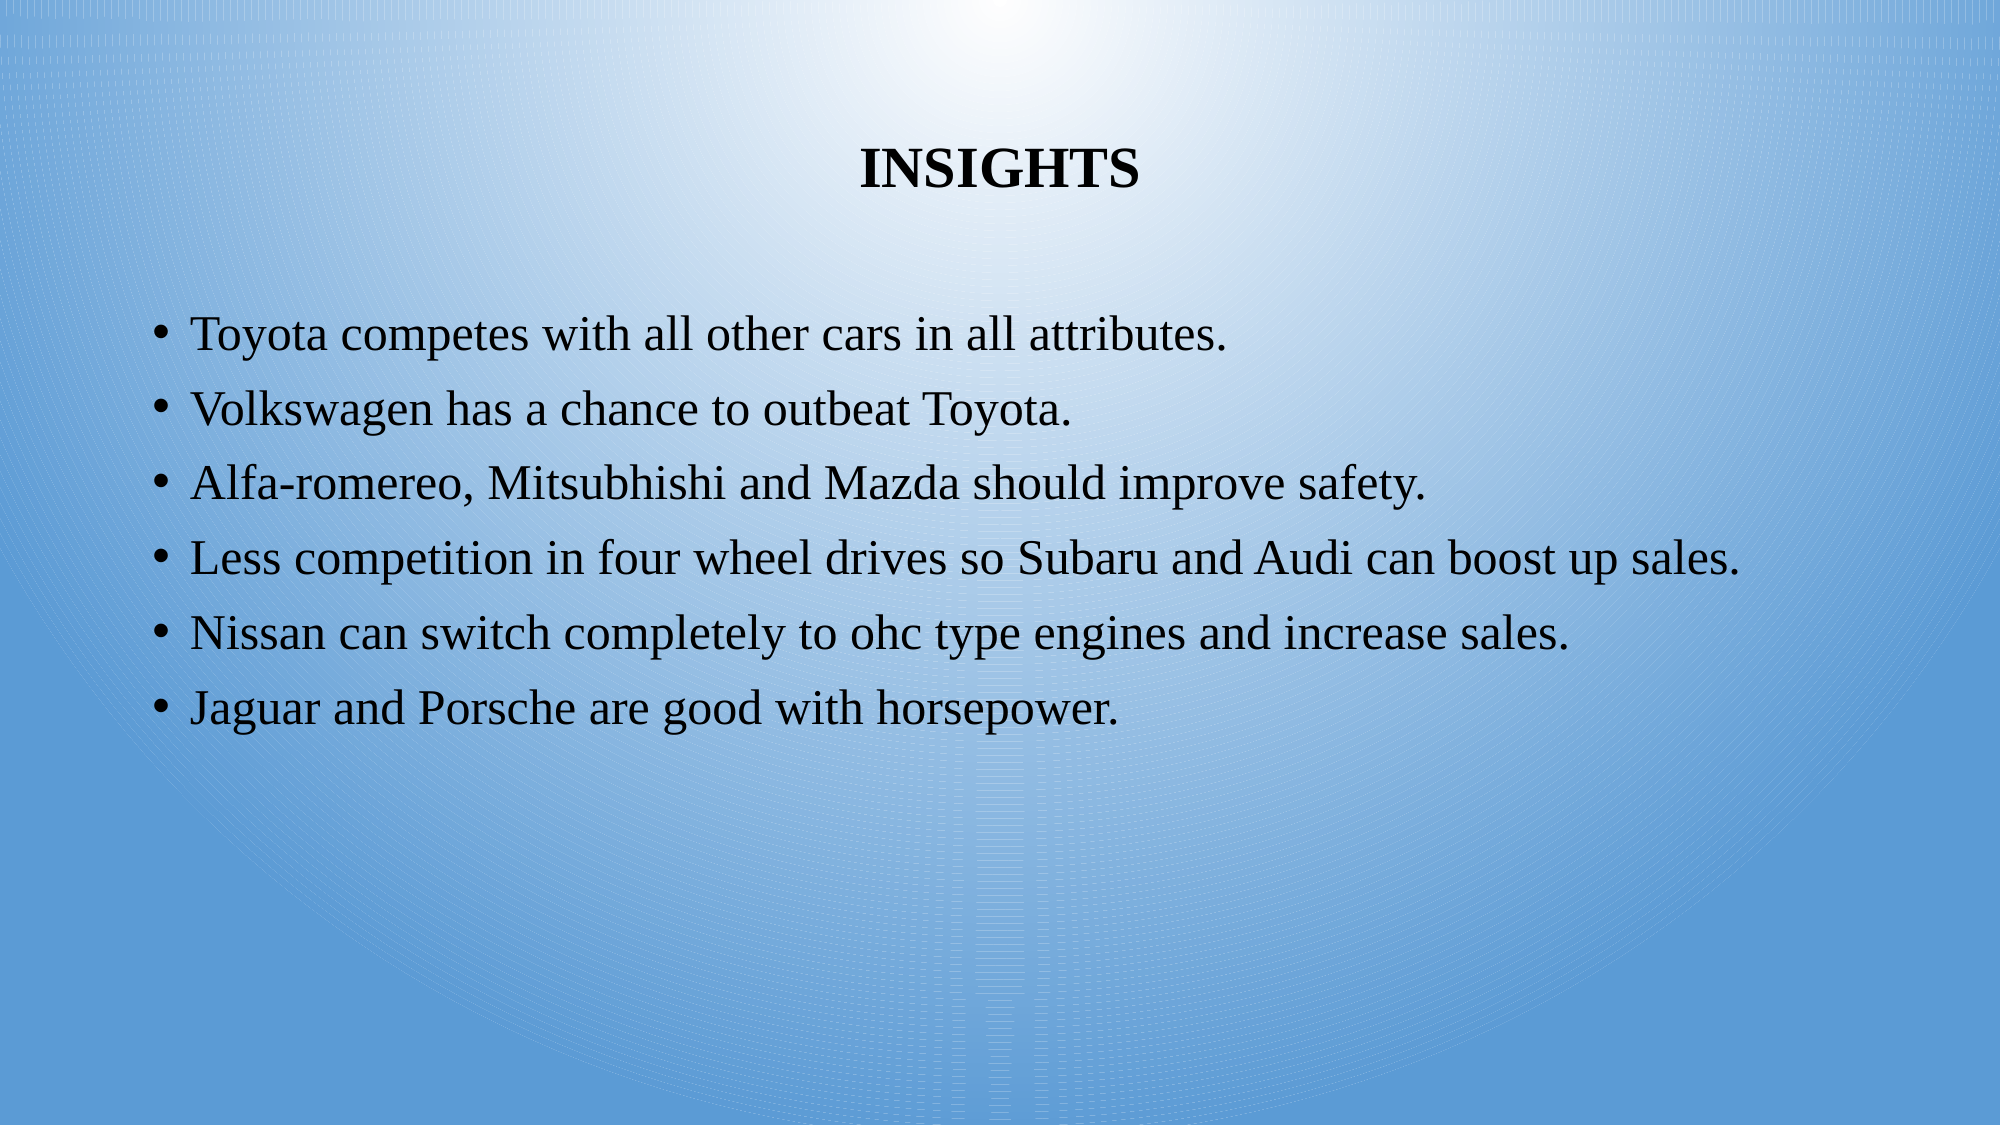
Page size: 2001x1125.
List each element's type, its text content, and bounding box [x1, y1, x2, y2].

title INSIGHTS [137, 59, 1863, 278]
list Toyota competes with all other cars in all attributes. Volkswagen has a chance to outbeat Toyota. Alfa-romereo, Mitsubhishi and Mazda should improve safety. Less competition in four wheel drives so Subaru and Audi can boost up sales. Nissan can switch completely to ohc type engines and increase sales. Jaguar and Porsche are good with horsepower. [137, 299, 1863, 1014]
